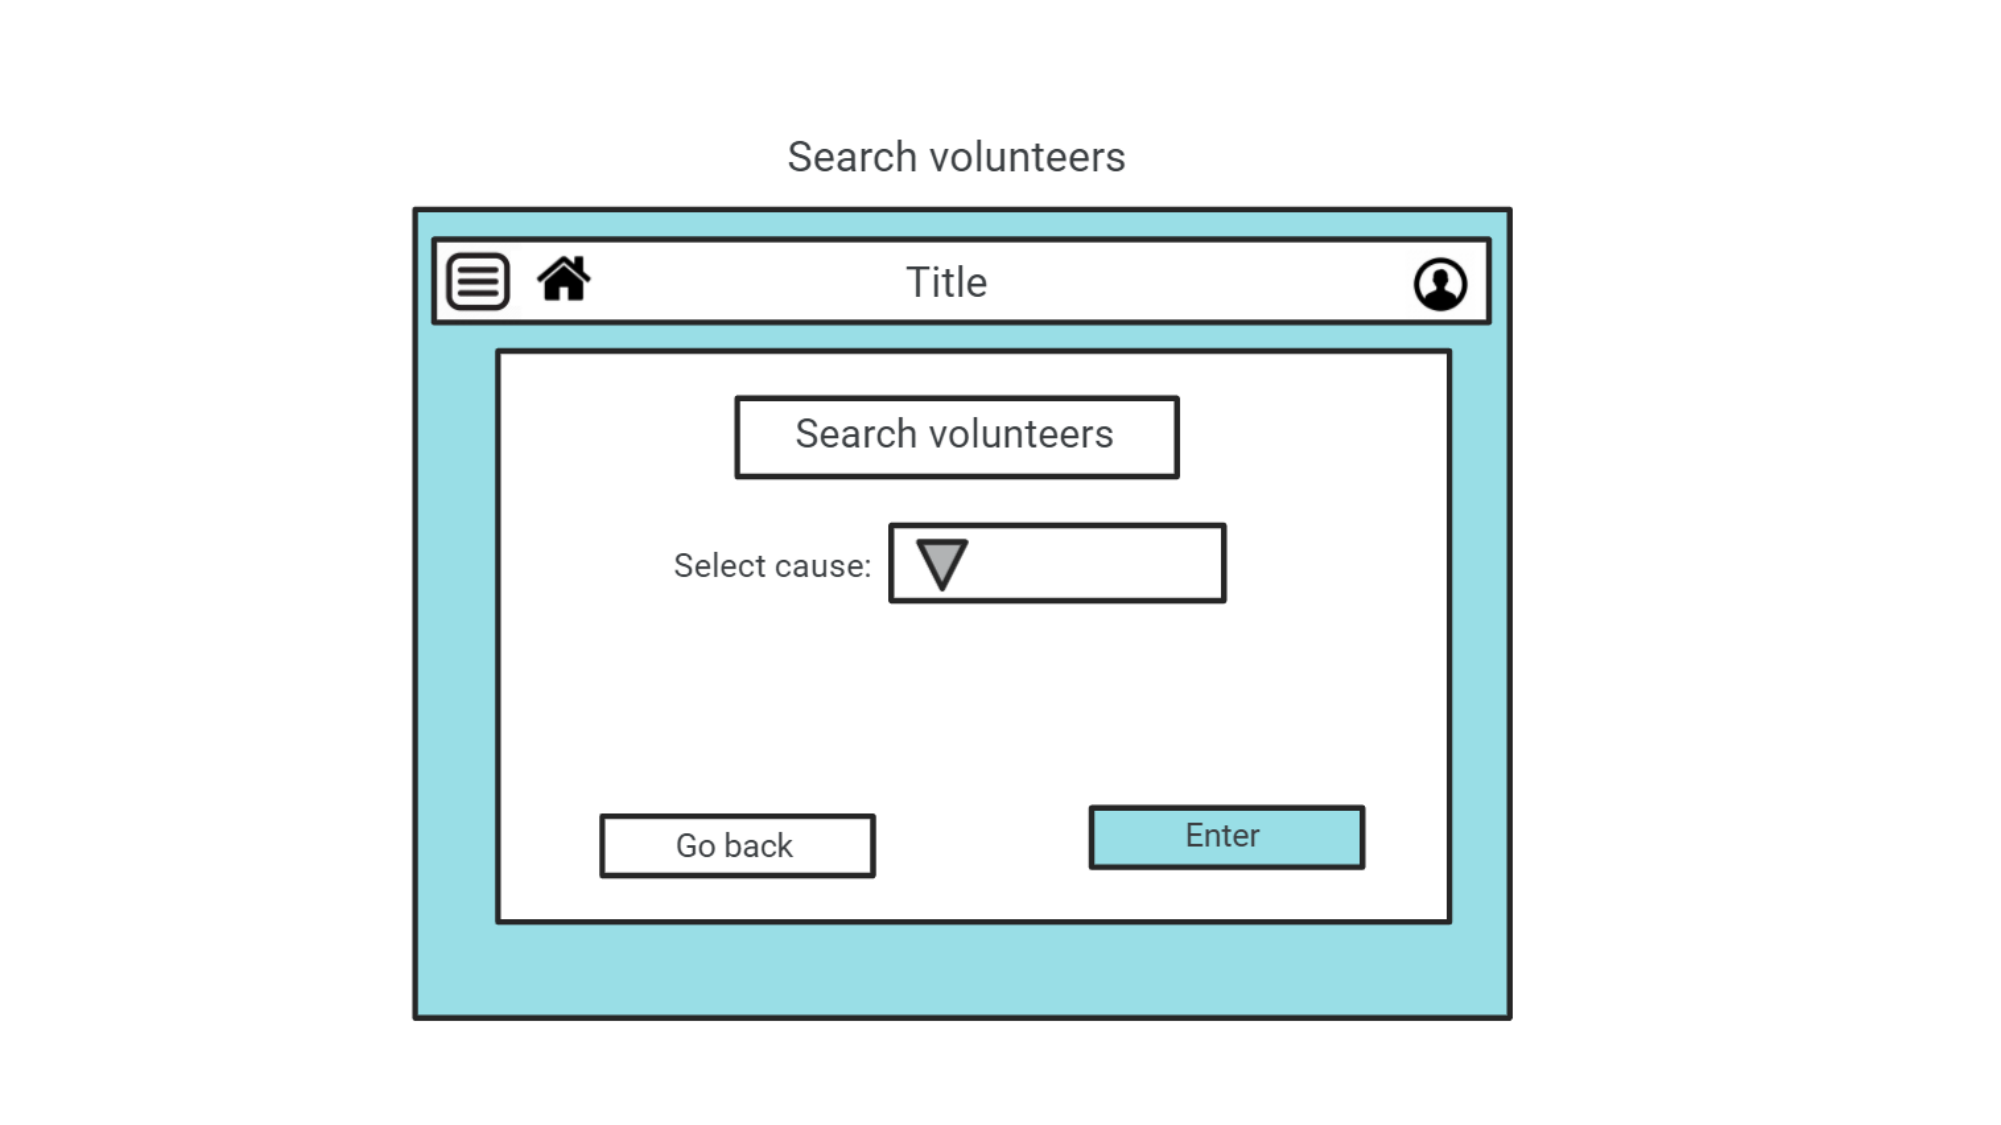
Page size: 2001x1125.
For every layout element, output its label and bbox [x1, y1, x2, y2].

picture [363, 79, 1571, 1066]
